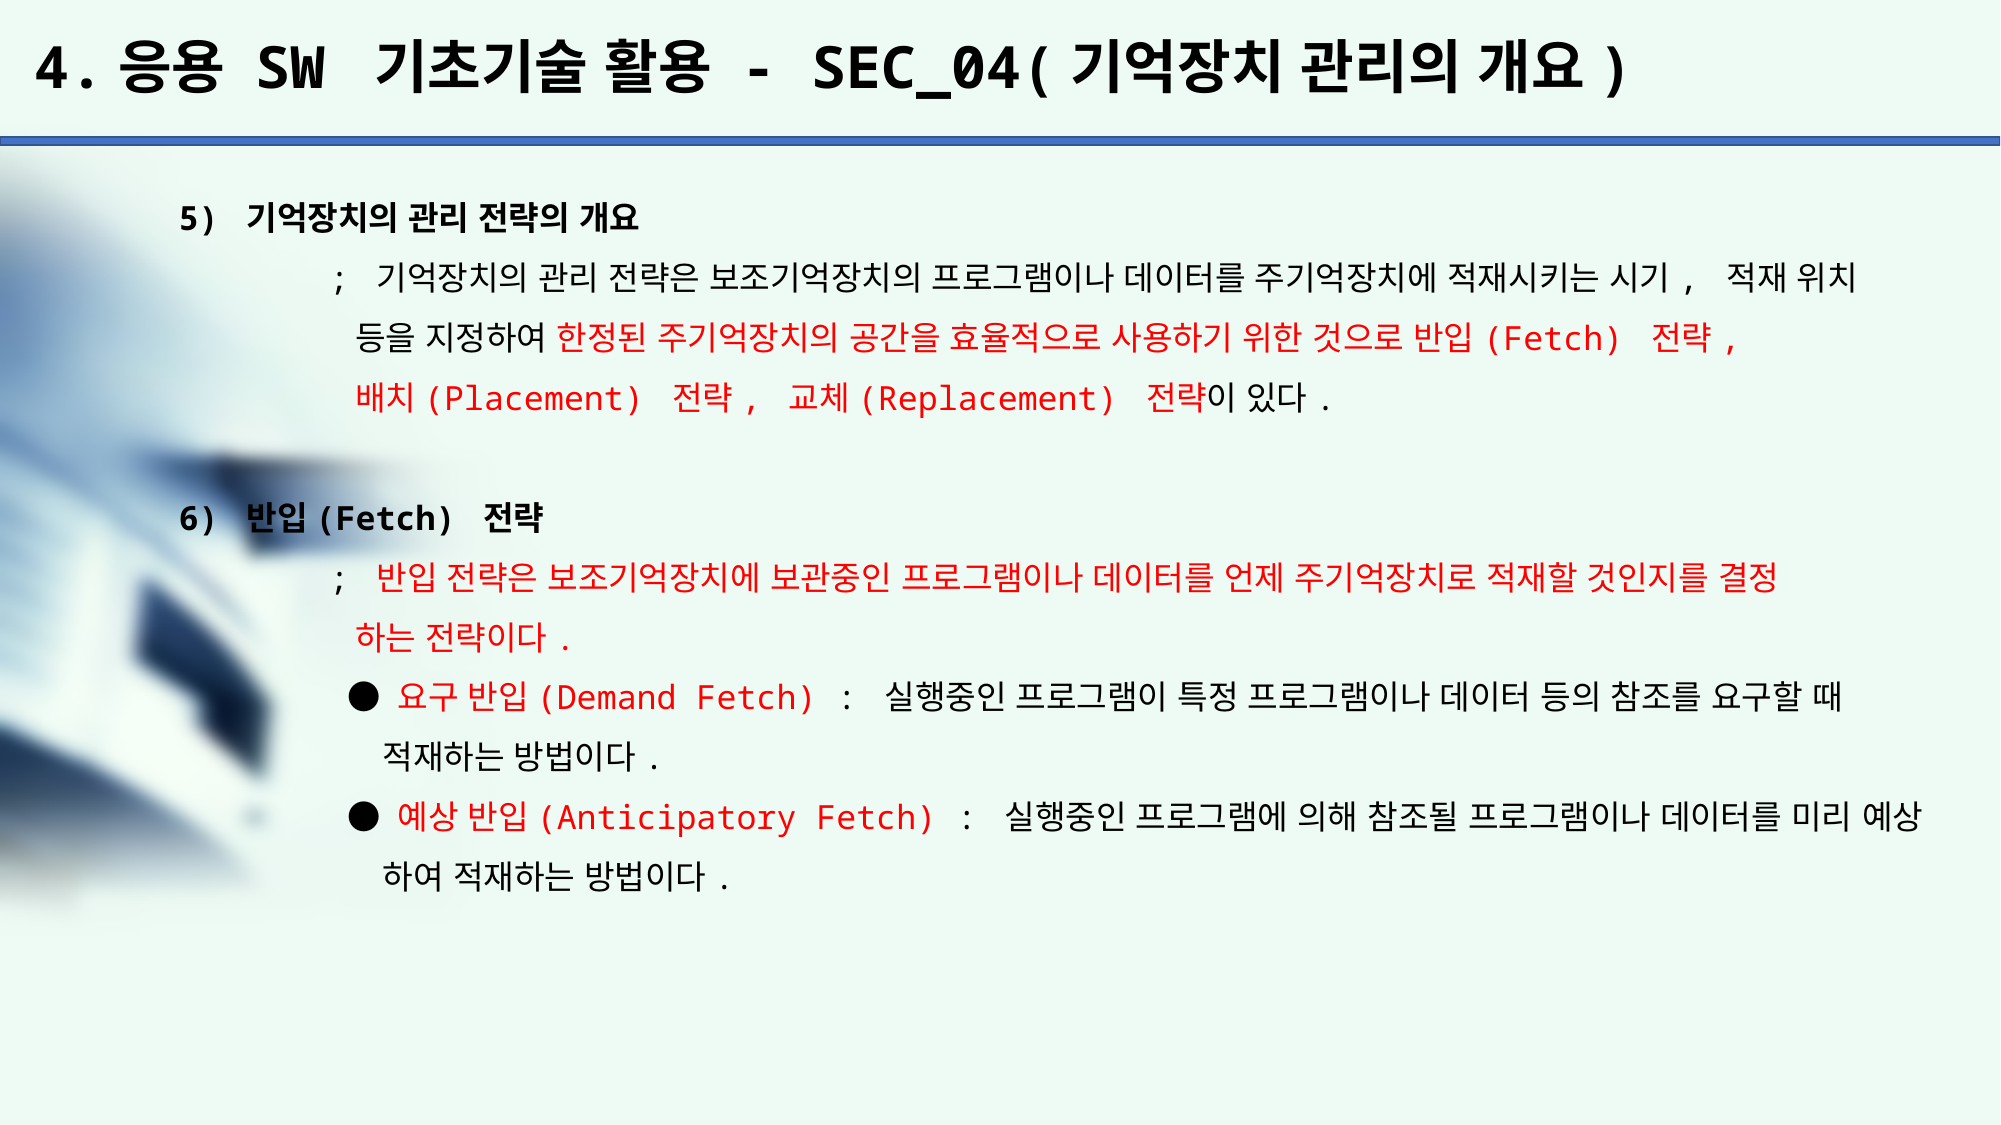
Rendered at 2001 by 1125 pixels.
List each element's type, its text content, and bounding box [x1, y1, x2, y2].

title 4.응용 SW 기초기술 활용 - SEC_04(기억장치 관리의 개요) [19, 14, 1922, 126]
picture [0, 146, 2000, 1125]
text_box 5) 기억장치의 관리 전략의 개요 ; 기억장치의 관리 전략은 보조기억장치의 프로그램이나 데이터를 주기억장치에 적재시키는 시기, 적재 위치 등을 지정하여 한정된 주기억장치의 공간을 효율적으로 사용하기 위한 것으로 반입(Fetch) 전략, 배치(Placement) 전략, 교체(Replacement) 전략이 있다. 6) 반입(Fetch) 전략 ; 반입 전략은 보조기억장치에 보관중인 프로그램이나 데이터를 언제 주기억장치로 적재할 것인지를 결정 하는 전략이다. ● 요구 반입(Demand Fetch) : 실행중인 프로그램이 특정 프로그램이나 데이터 등의 참조를 요구할 때 적재하는 방법이다. ● 예상 반입(Anticipatory Fetch) : 실행중인 프로그램에 의해 참조될 프로그램이나 데이터를 미리 예상 하여 적재하는 방법이다. [163, 170, 1969, 904]
picture [0, 0, 2000, 136]
